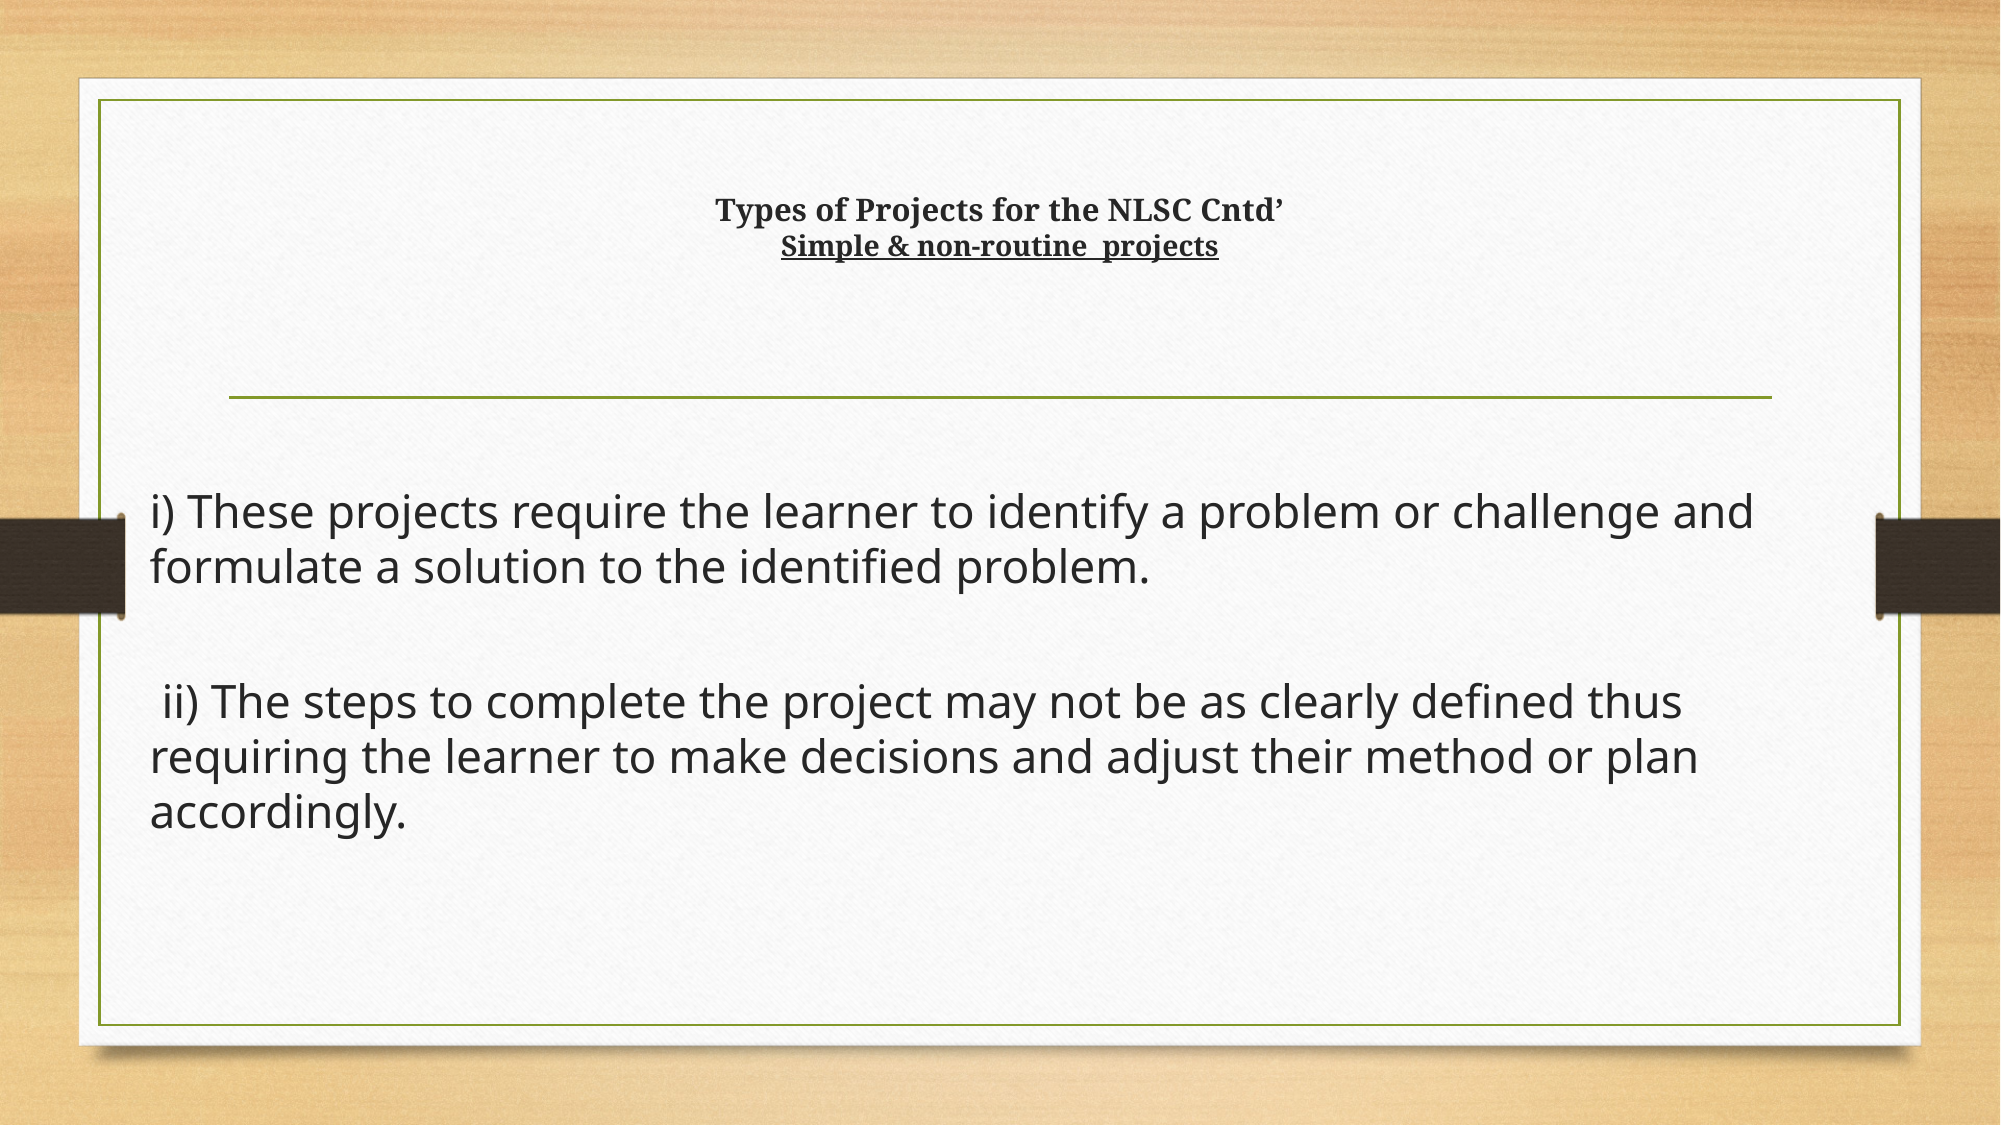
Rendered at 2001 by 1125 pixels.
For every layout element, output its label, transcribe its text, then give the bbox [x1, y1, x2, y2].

title Types of Projects for the NLSC Cntd’ Simple & non-routine projects [212, 108, 1788, 345]
list i) These projects require the learner to identify a problem or challenge and formulate a solution to the identified problem. ii) The steps to complete the project may not be as clearly defined thus requiring the learner to make decisions and adjust their method or plan accordingly. [134, 408, 1873, 1035]
picture [0, 0, 2001, 1125]
